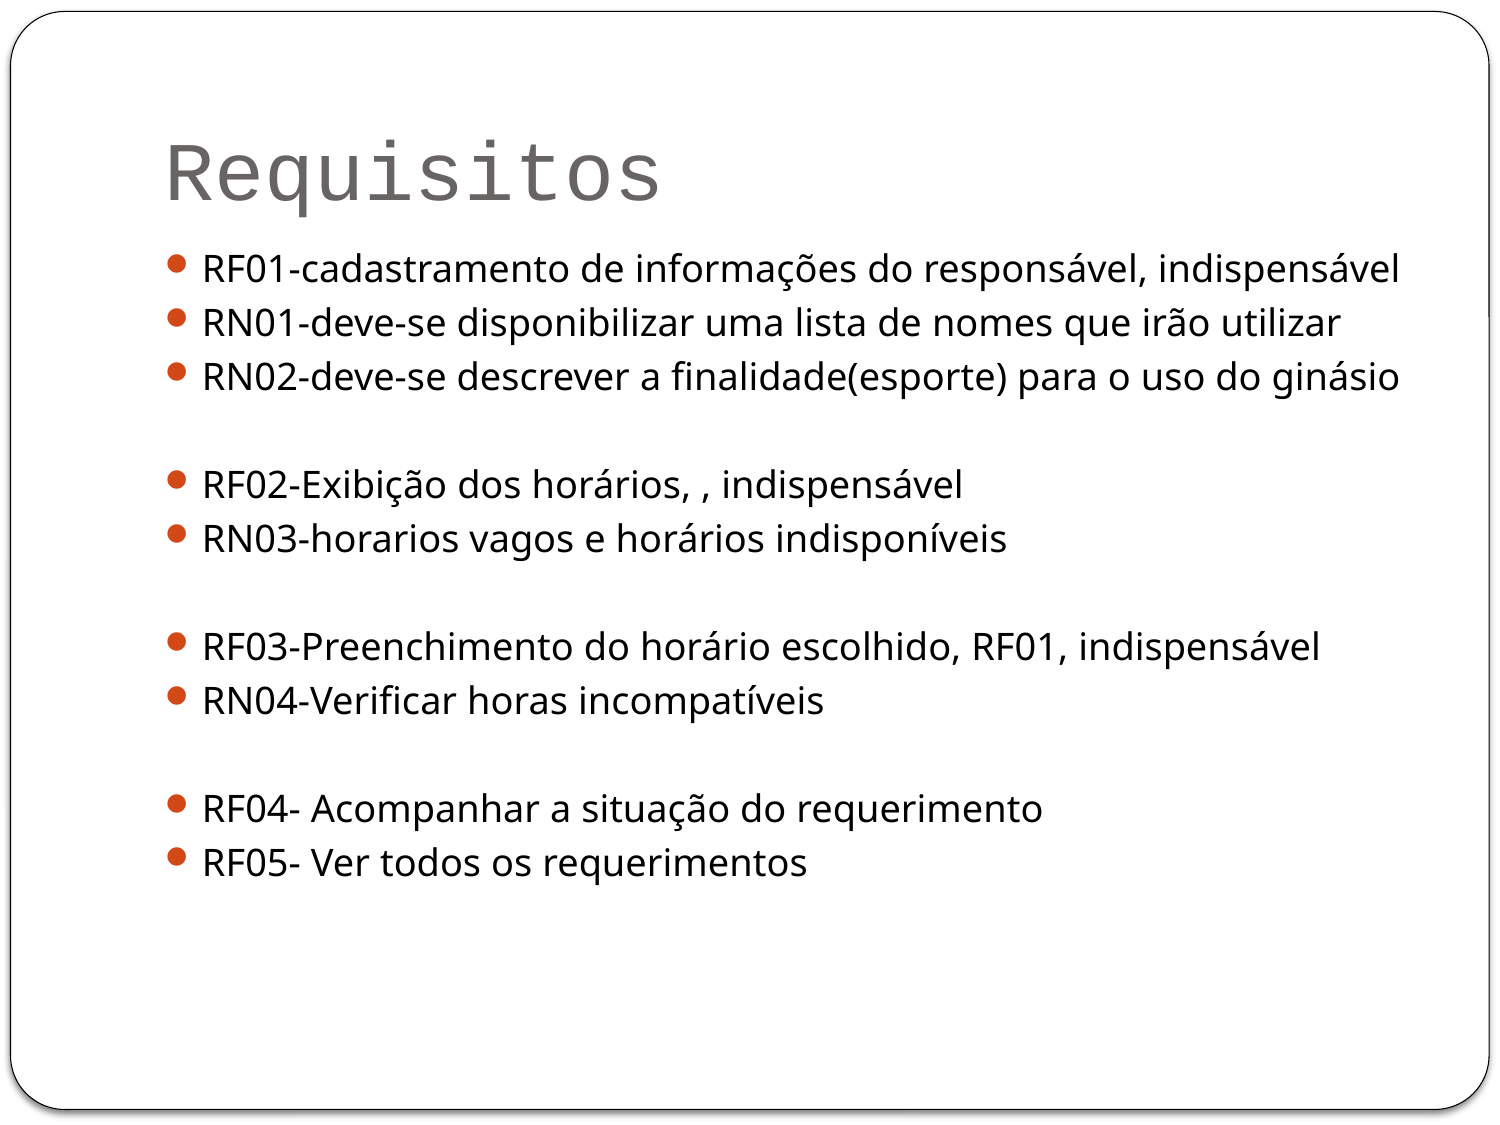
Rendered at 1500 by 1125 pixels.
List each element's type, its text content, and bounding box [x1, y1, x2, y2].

title Requisitos [150, 45, 1425, 233]
list RF01-cadastramento de informações do responsável, indispensável RN01-deve-se disponibilizar uma lista de nomes que irão utilizar RN02-deve-se descrever a finalidade(esporte) para o uso do ginásio RF02-Exibição dos horários, , indispensável RN03-horarios vagos e horários indisponíveis RF03-Preenchimento do horário escolhido, RF01, indispensável RN04-Verificar horas incompatíveis RF04- Acompanhar a situação do requerimento RF05- Ver todos os requerimentos [150, 237, 1425, 988]
